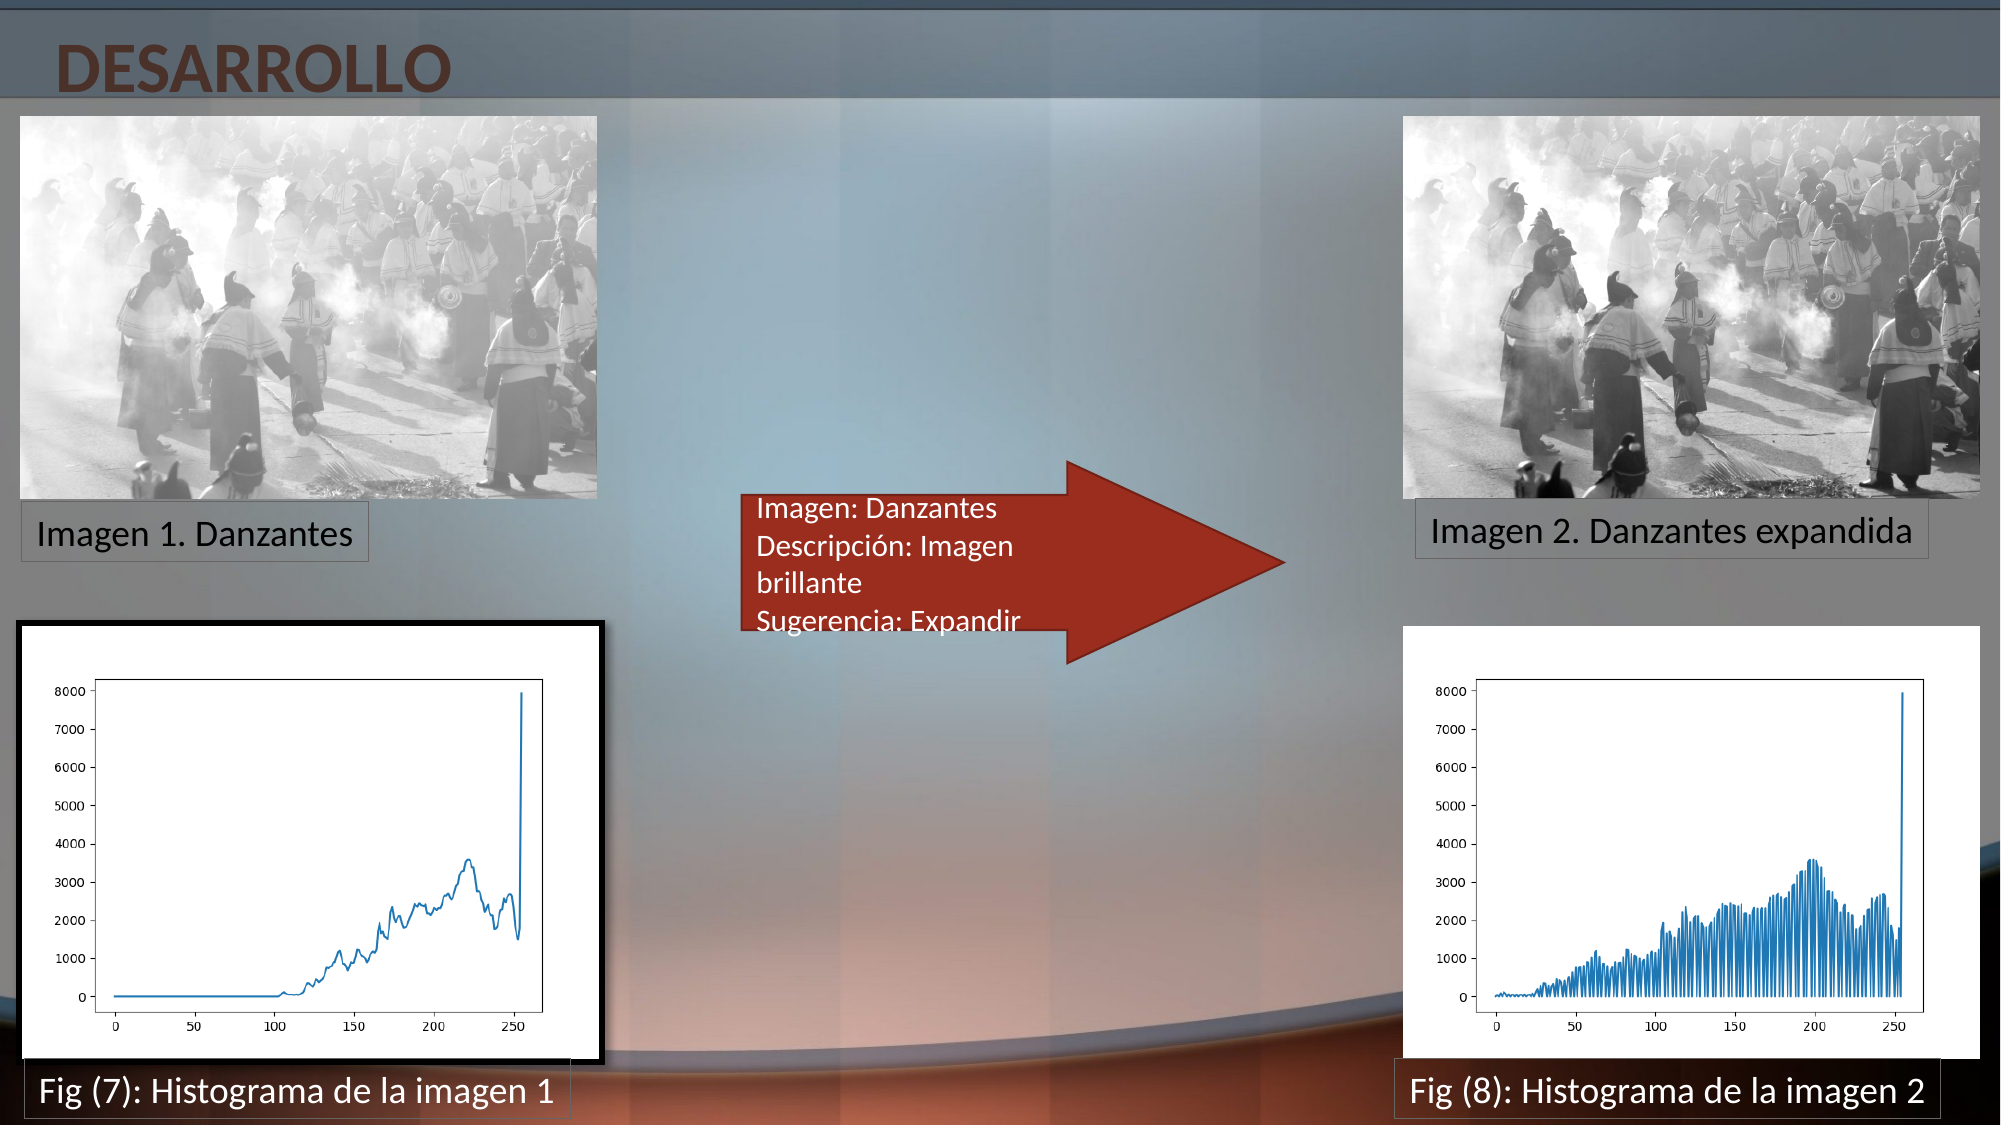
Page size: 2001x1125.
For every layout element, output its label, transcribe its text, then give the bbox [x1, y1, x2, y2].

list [20, 116, 597, 499]
text_box Fig (7): Histograma de la imagen 1 [24, 1059, 571, 1119]
picture [0, 0, 2001, 1125]
text_box Imagen: Danzantes Descripción: Imagen brillante Sugerencia: Expandir [740, 460, 1287, 665]
text_box Imagen 1. Danzantes [21, 501, 369, 562]
text_box Fig (8): Histograma de la imagen 2 [1394, 1058, 1941, 1119]
text_box Imagen 2. Danzantes expandida [1415, 499, 1929, 559]
text_box DESARROLLO [40, 0, 504, 116]
